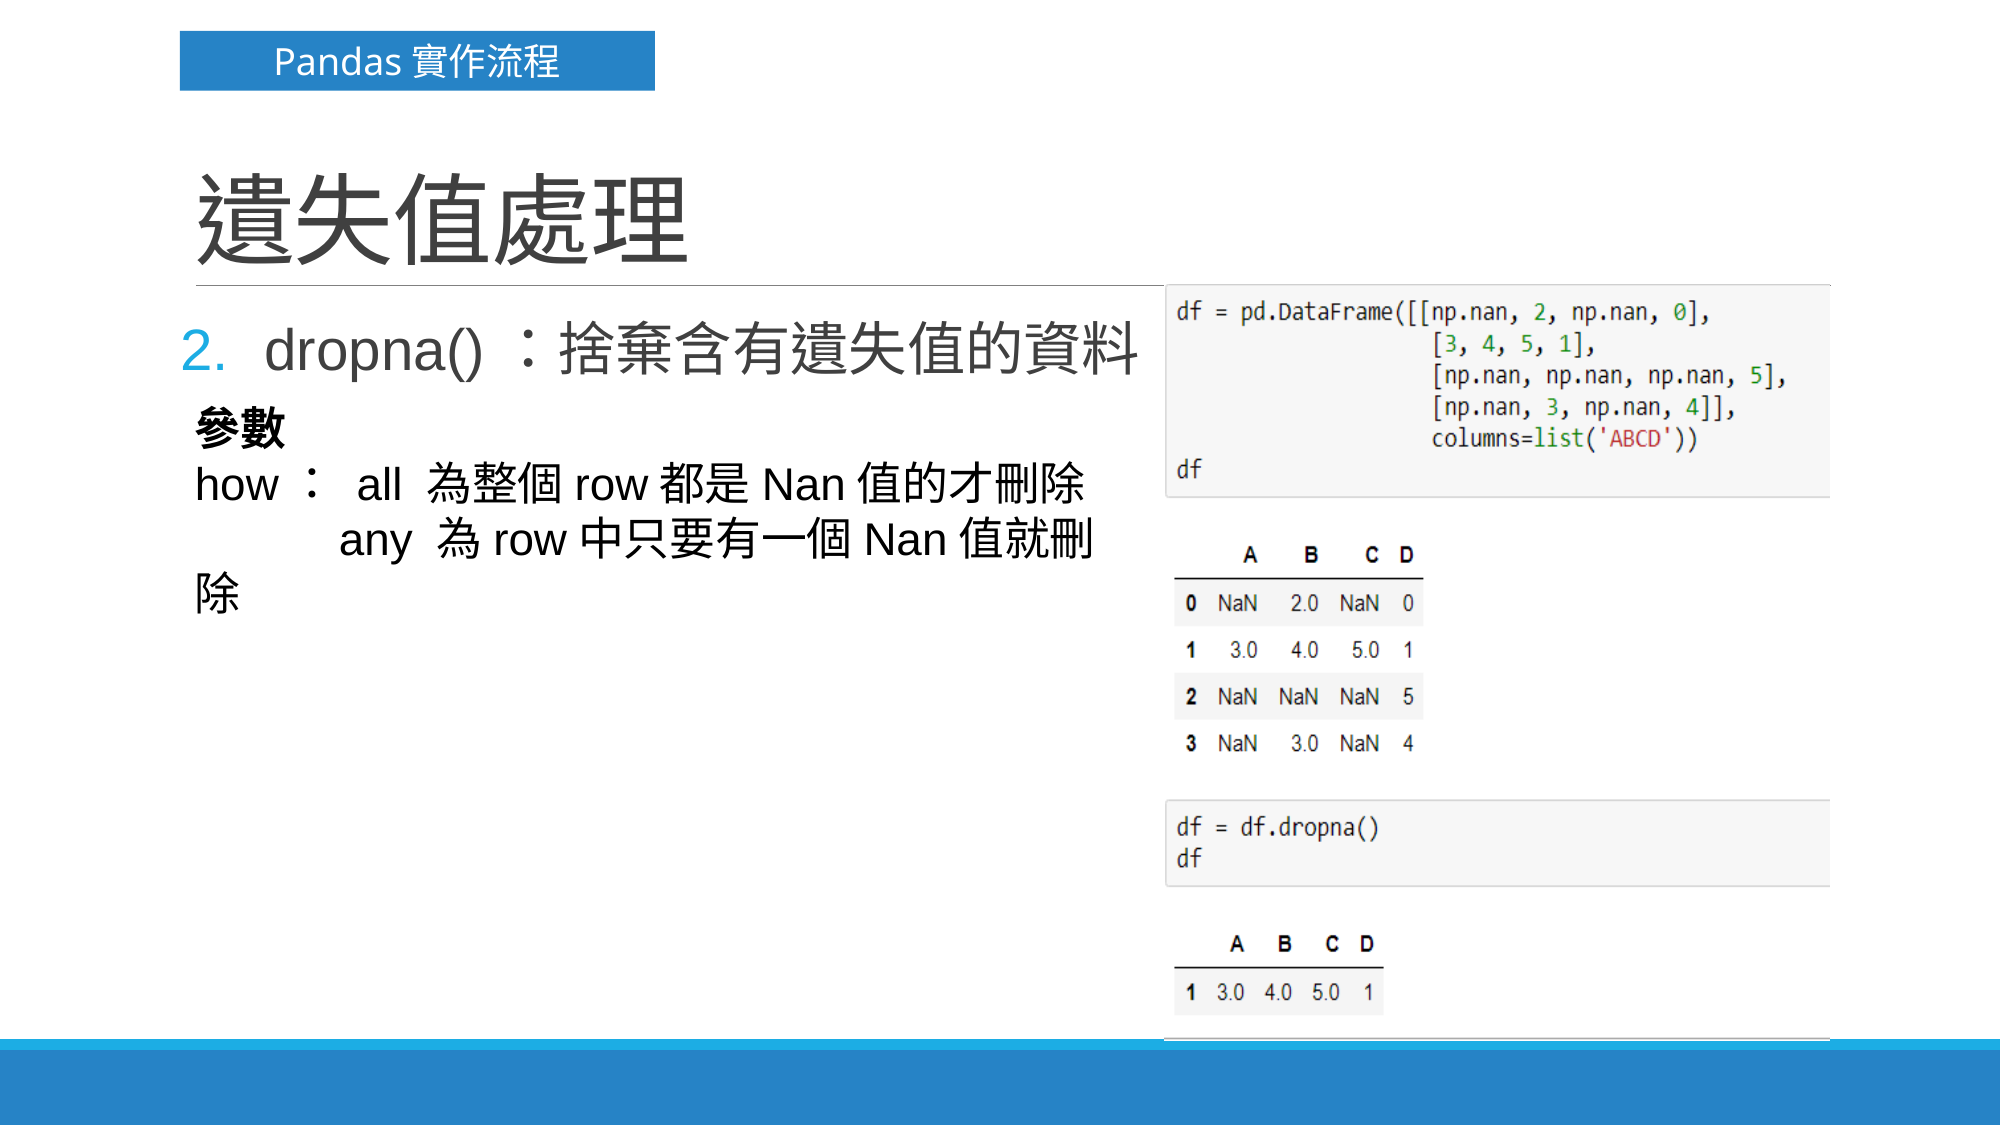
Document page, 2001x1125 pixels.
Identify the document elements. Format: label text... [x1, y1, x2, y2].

list dropna()：捨棄含有遺失值的資料 [180, 234, 1830, 1041]
picture [1163, 284, 1831, 1041]
text_box 參數 how： all 為整個row都是Nan值的才刪除 any 為row中只要有一個Nan值就刪除 [179, 392, 1144, 628]
text_box Pandas實作流程 [179, 30, 655, 91]
title 遺失值處理 [180, 47, 1830, 234]
